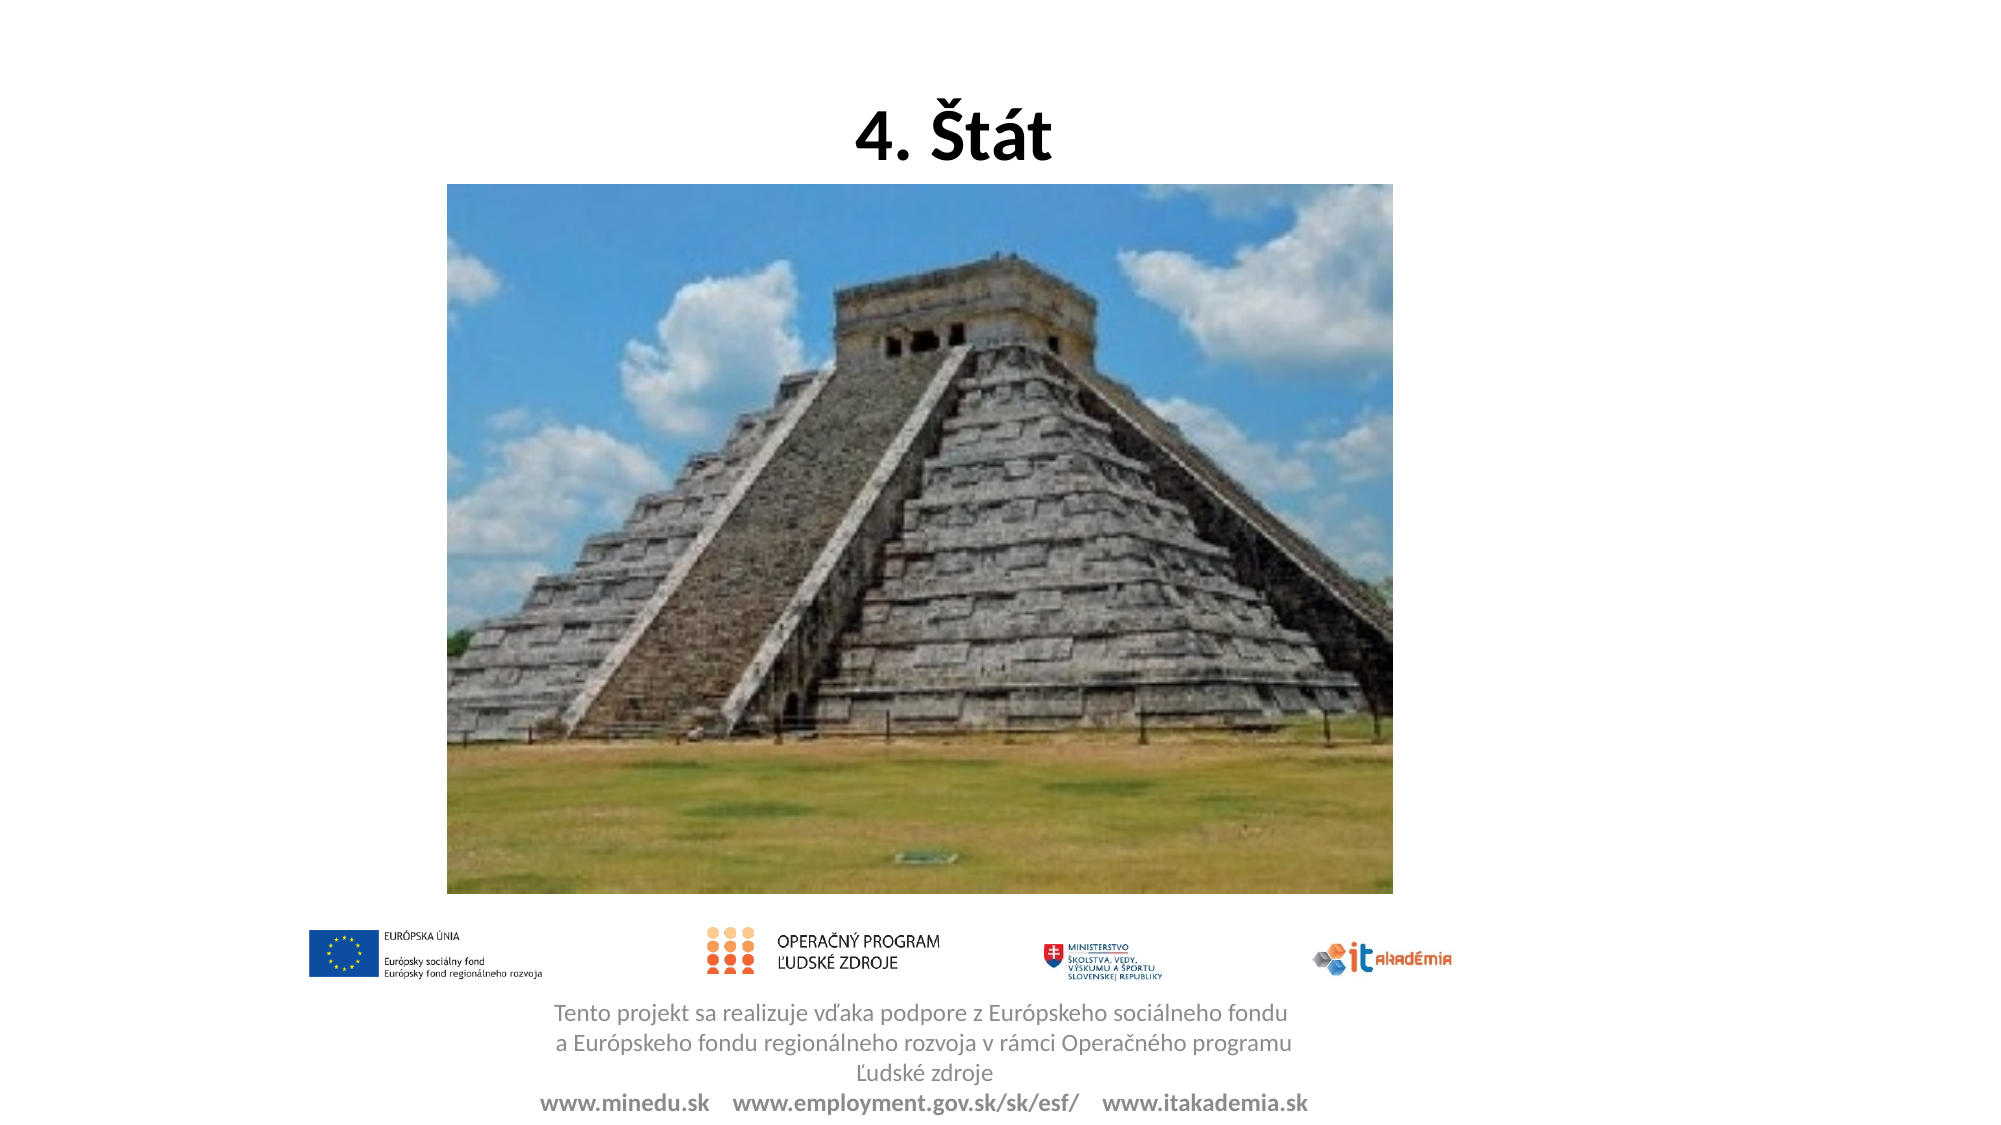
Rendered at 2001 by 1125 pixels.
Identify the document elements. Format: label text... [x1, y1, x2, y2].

picture [1301, 936, 1466, 981]
picture [277, 919, 572, 990]
picture [1044, 944, 1162, 981]
text_box Tento projekt sa realizuje vďaka podpore z Európskeho sociálneho fondu a Európskeho fondu regionálneho rozvoja v rámci Operačného programu Ľudské zdroje www.minedu.sk www.employment.gov.sk/sk/esf/ www.itakademia.sk [512, 980, 1338, 1102]
text_box 4. Štát [840, 78, 1196, 184]
picture [668, 915, 991, 981]
picture [447, 184, 1393, 894]
